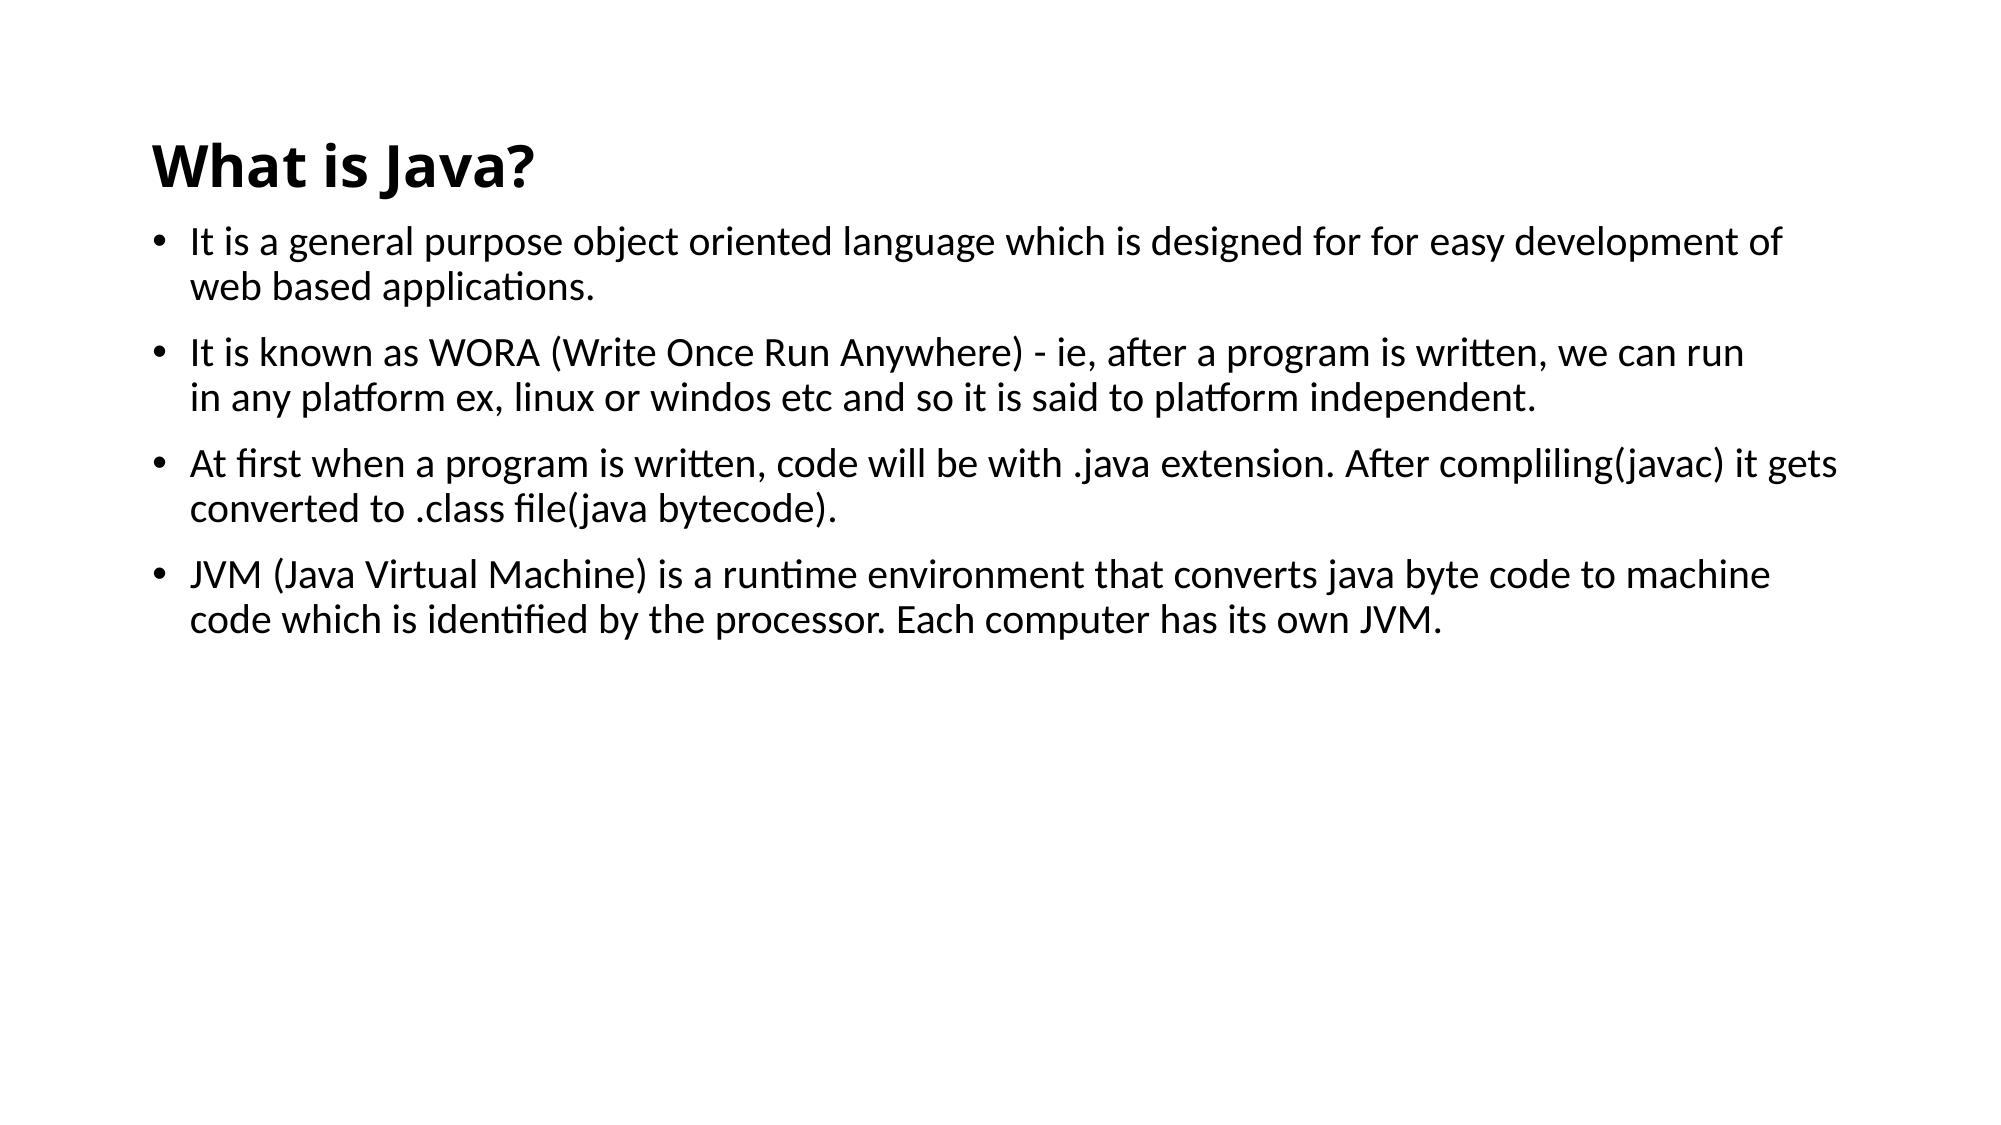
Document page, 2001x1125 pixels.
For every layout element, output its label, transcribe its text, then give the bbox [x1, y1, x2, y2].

list It is a general purpose object oriented language which is designed for for easy development of web based applications. It is known as WORA (Write Once Run Anywhere) - ie, after a program is written, we can run in any platform ex, linux or windos etc and so it is said to platform independent. At first when a program is written, code will be with .java extension. After compliling(javac) it gets converted to .class file(java bytecode). JVM (Java Virtual Machine) is a runtime environment that converts java byte code to machine code which is identified by the processor. Each computer has its own JVM. [137, 212, 1863, 1066]
title What is Java? [137, 59, 1863, 212]
